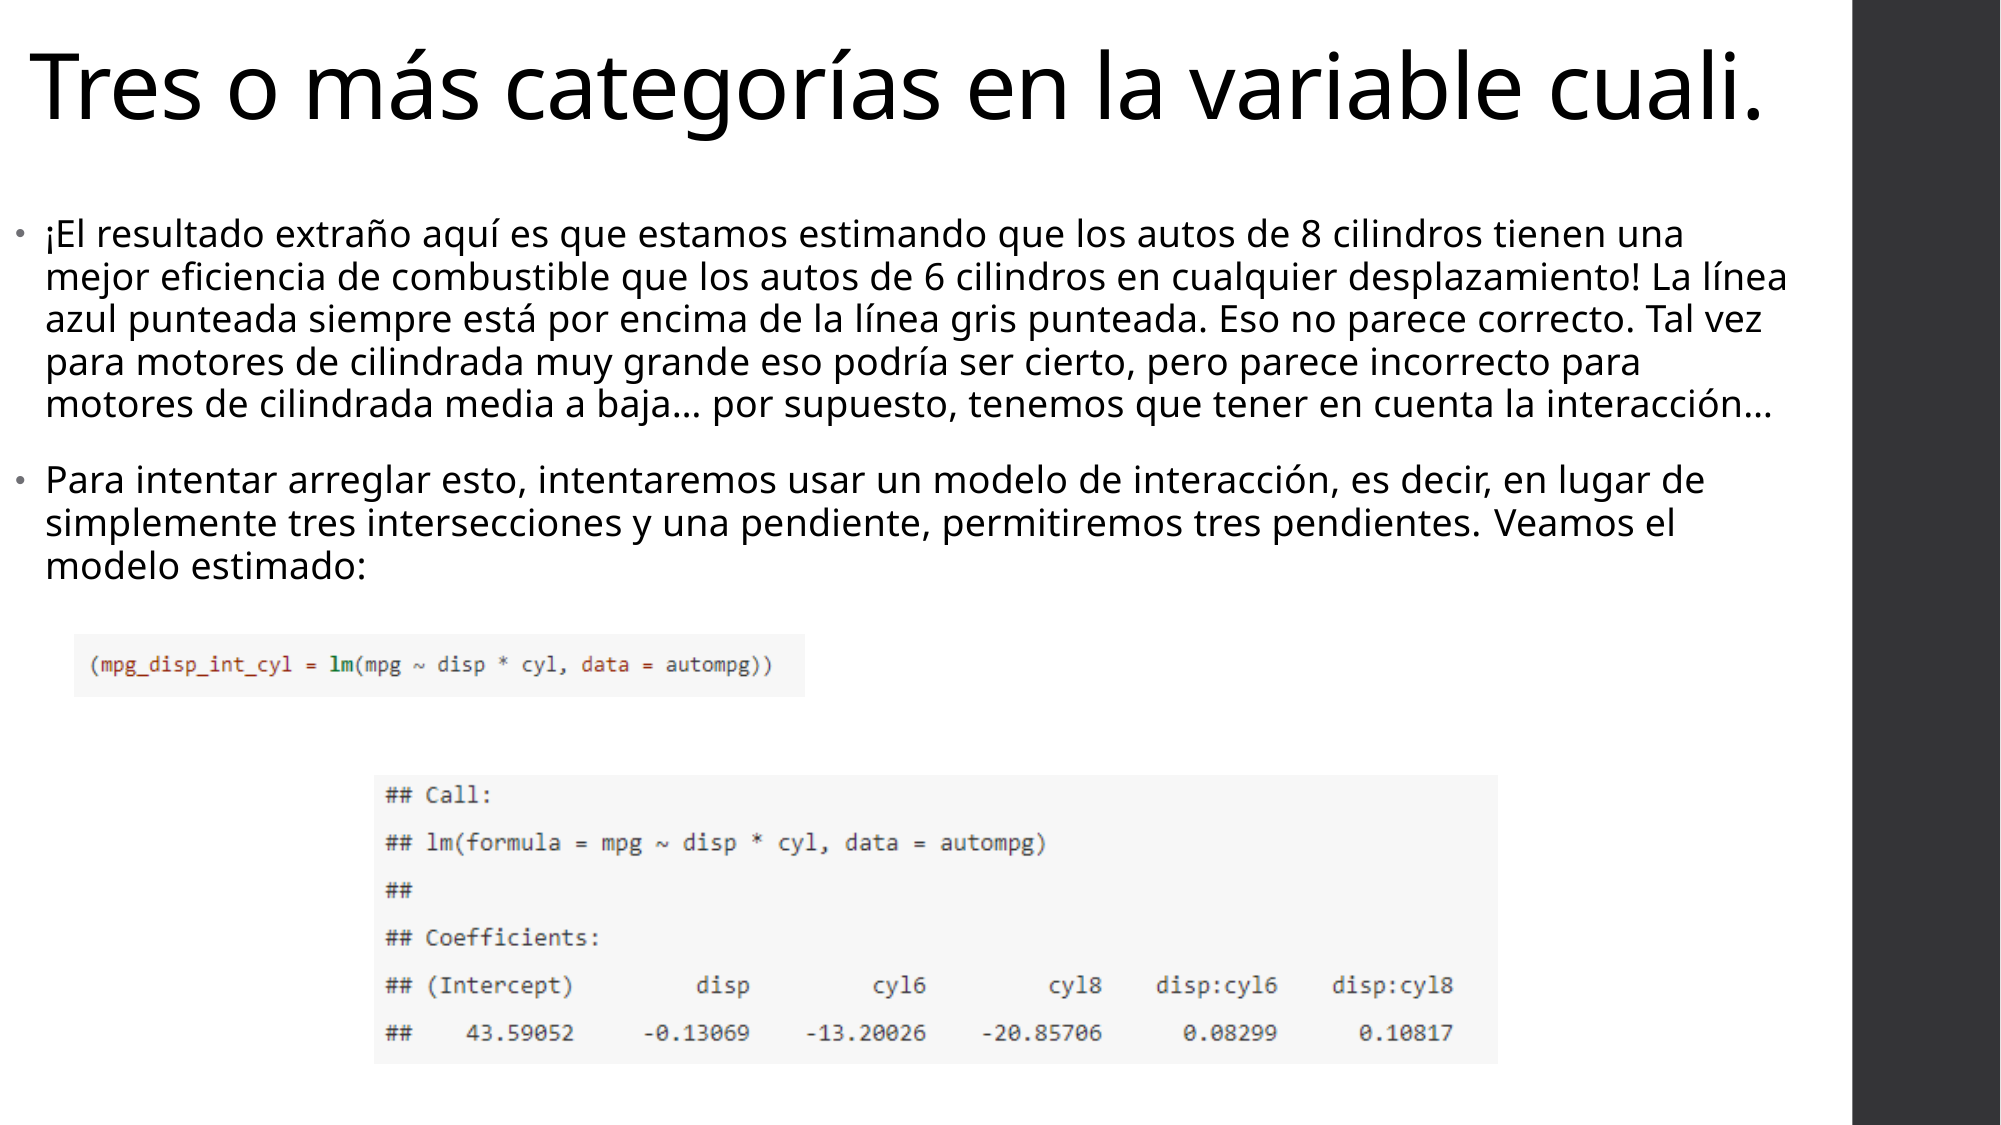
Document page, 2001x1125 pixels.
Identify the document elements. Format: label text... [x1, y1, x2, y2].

picture [374, 774, 1498, 1064]
list ¡El resultado extraño aquí es que estamos estimando que los autos de 8 cilindros tienen una mejor eficiencia de combustible que los autos de 6 cilindros en cualquier desplazamiento! La línea azul punteada siempre está por encima de la línea gris punteada. Eso no parece correcto. Tal vez para motores de cilindrada muy grande eso podría ser cierto, pero parece incorrecto para motores de cilindrada media a baja… por supuesto, tenemos que tener en cuenta la interacción… Para intentar arreglar esto, intentaremos usar un modelo de interacción, es decir, en lugar de simplemente tres intersecciones y una pendiente, permitiremos tres pendientes. Veamos el modelo estimado: [0, 205, 1810, 1125]
picture [74, 633, 805, 697]
title Tres o más categorías en la variable cuali. [14, 17, 1840, 147]
